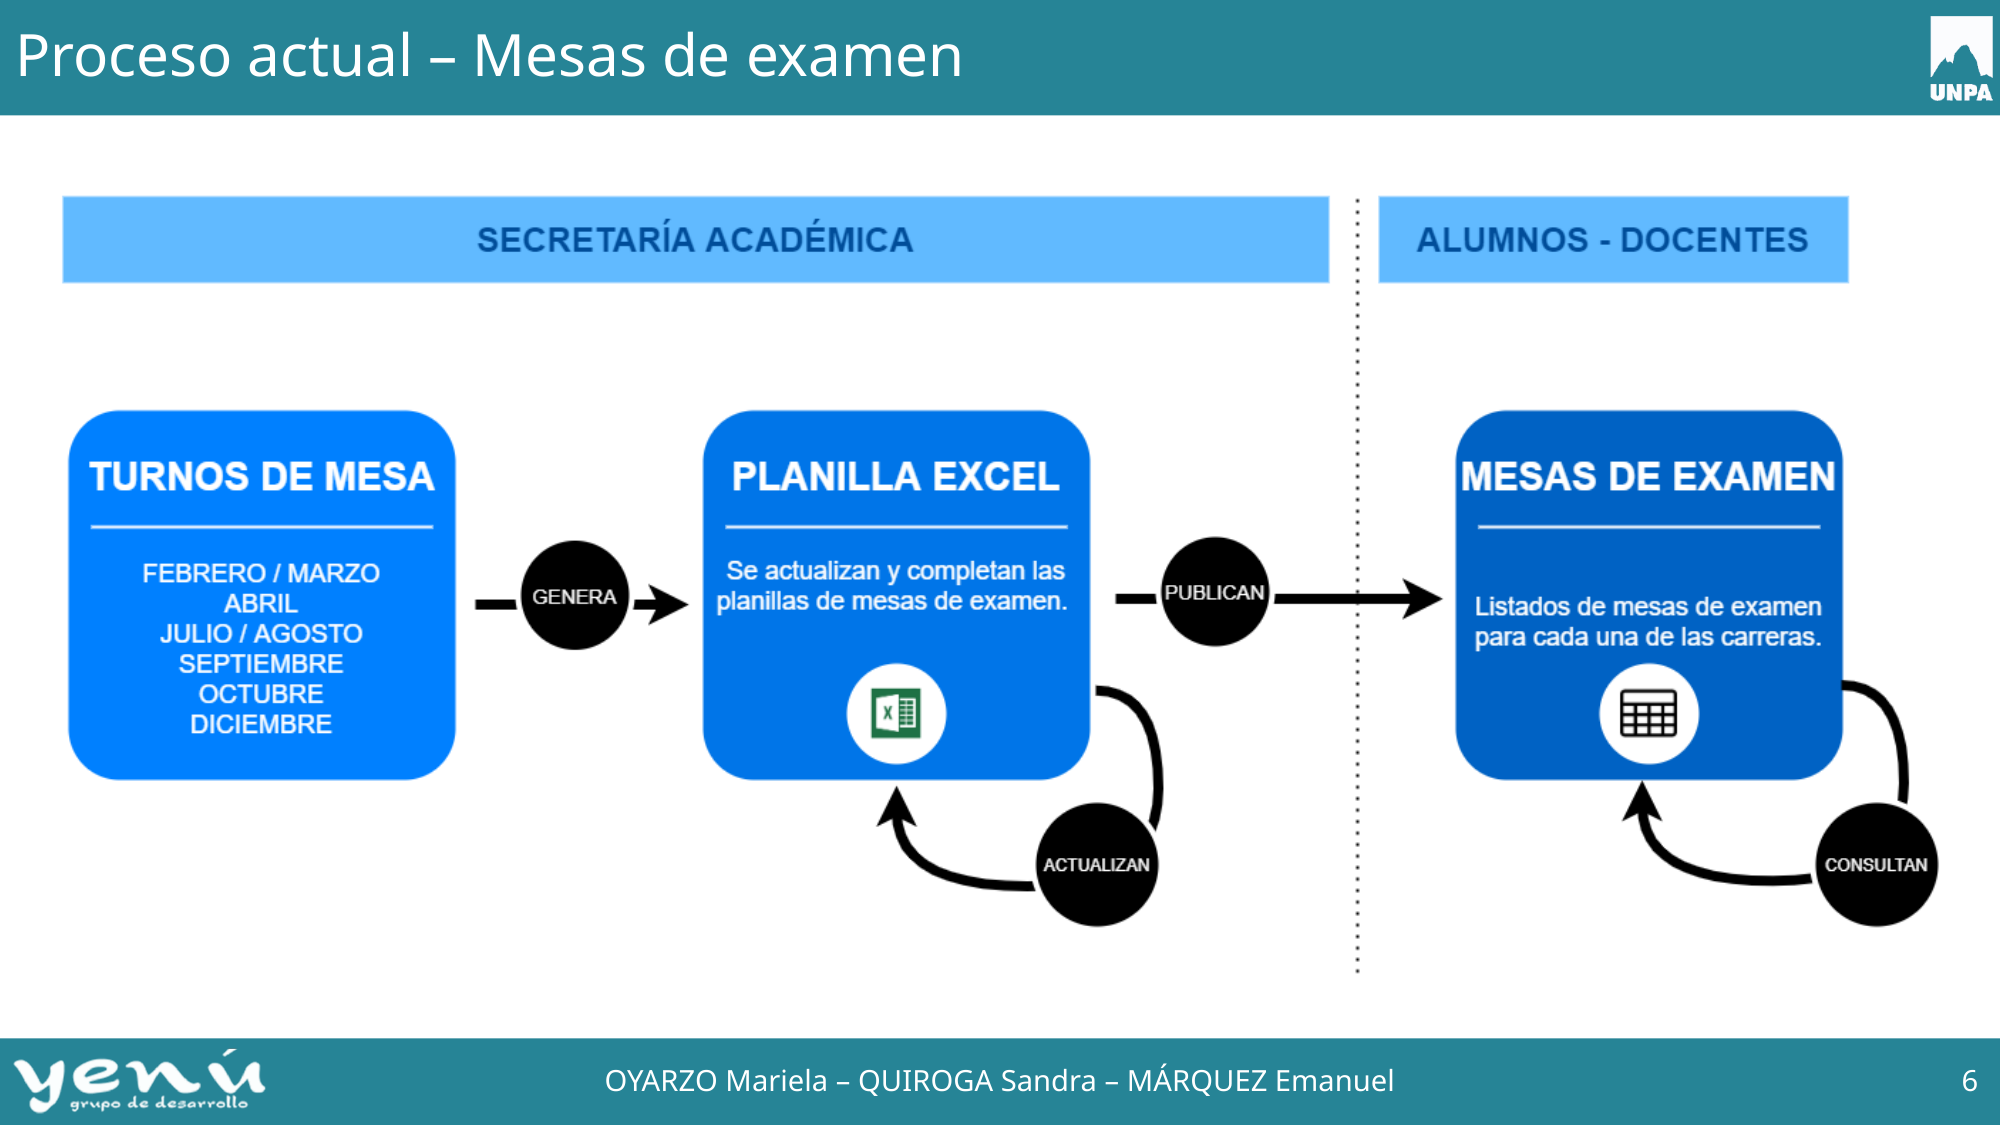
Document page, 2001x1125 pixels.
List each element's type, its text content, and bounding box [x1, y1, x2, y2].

picture [0, 1046, 289, 1118]
picture [1929, 9, 1994, 106]
picture [14, 150, 1986, 1018]
title Proceso actual – Mesas de examen [0, 0, 1847, 116]
footer OYARZO Mariela – QUIROGA Sandra – MÁRQUEZ Emanuel [494, 1051, 1506, 1112]
slide_number 6 [1711, 1052, 1994, 1112]
